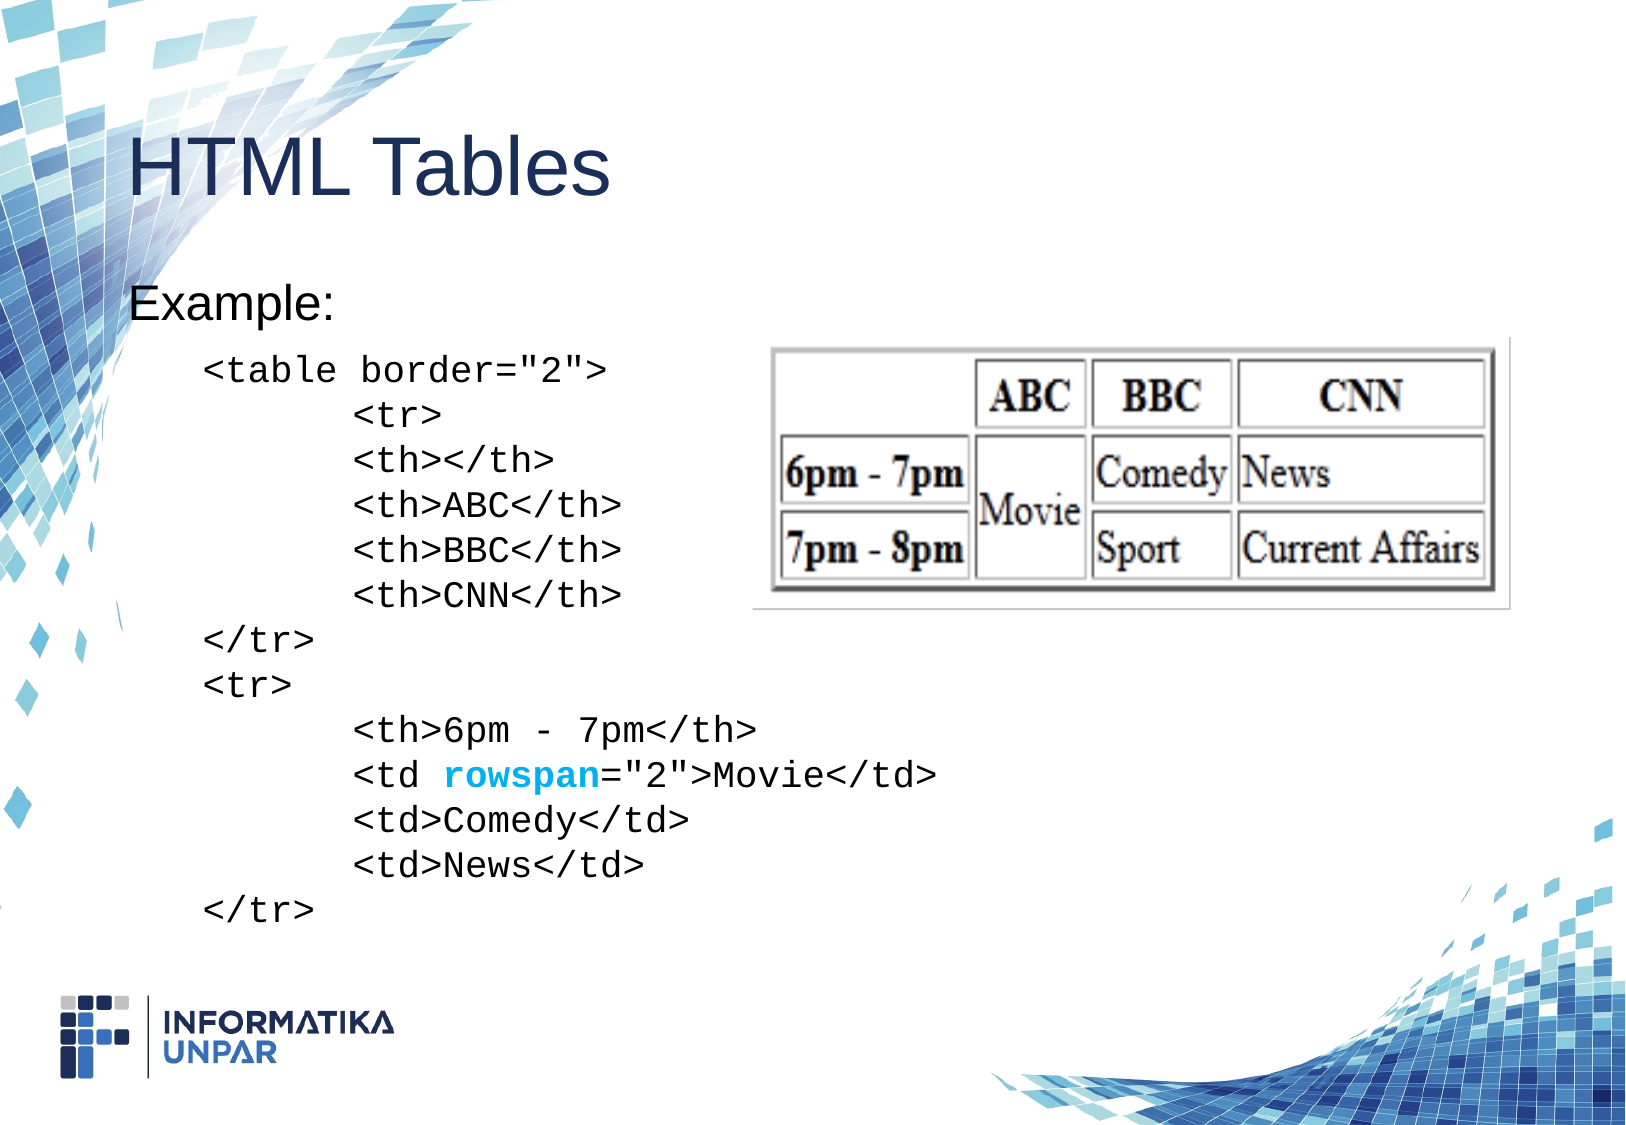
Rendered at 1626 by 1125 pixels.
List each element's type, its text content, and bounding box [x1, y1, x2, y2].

picture [0, 0, 1626, 1125]
text_box Example: [112, 262, 351, 338]
text_box <table border="2"> <tr> <th></th> <th>ABC</th> <th>BBC</th> <th>CNN</th> </tr> <tr> <th>6pm - 7pm</th> <td rowspan="2">Movie</td> <td>Comedy</td> <td>News</td> </tr> [187, 337, 975, 944]
title HTML Tables [111, 59, 1514, 278]
